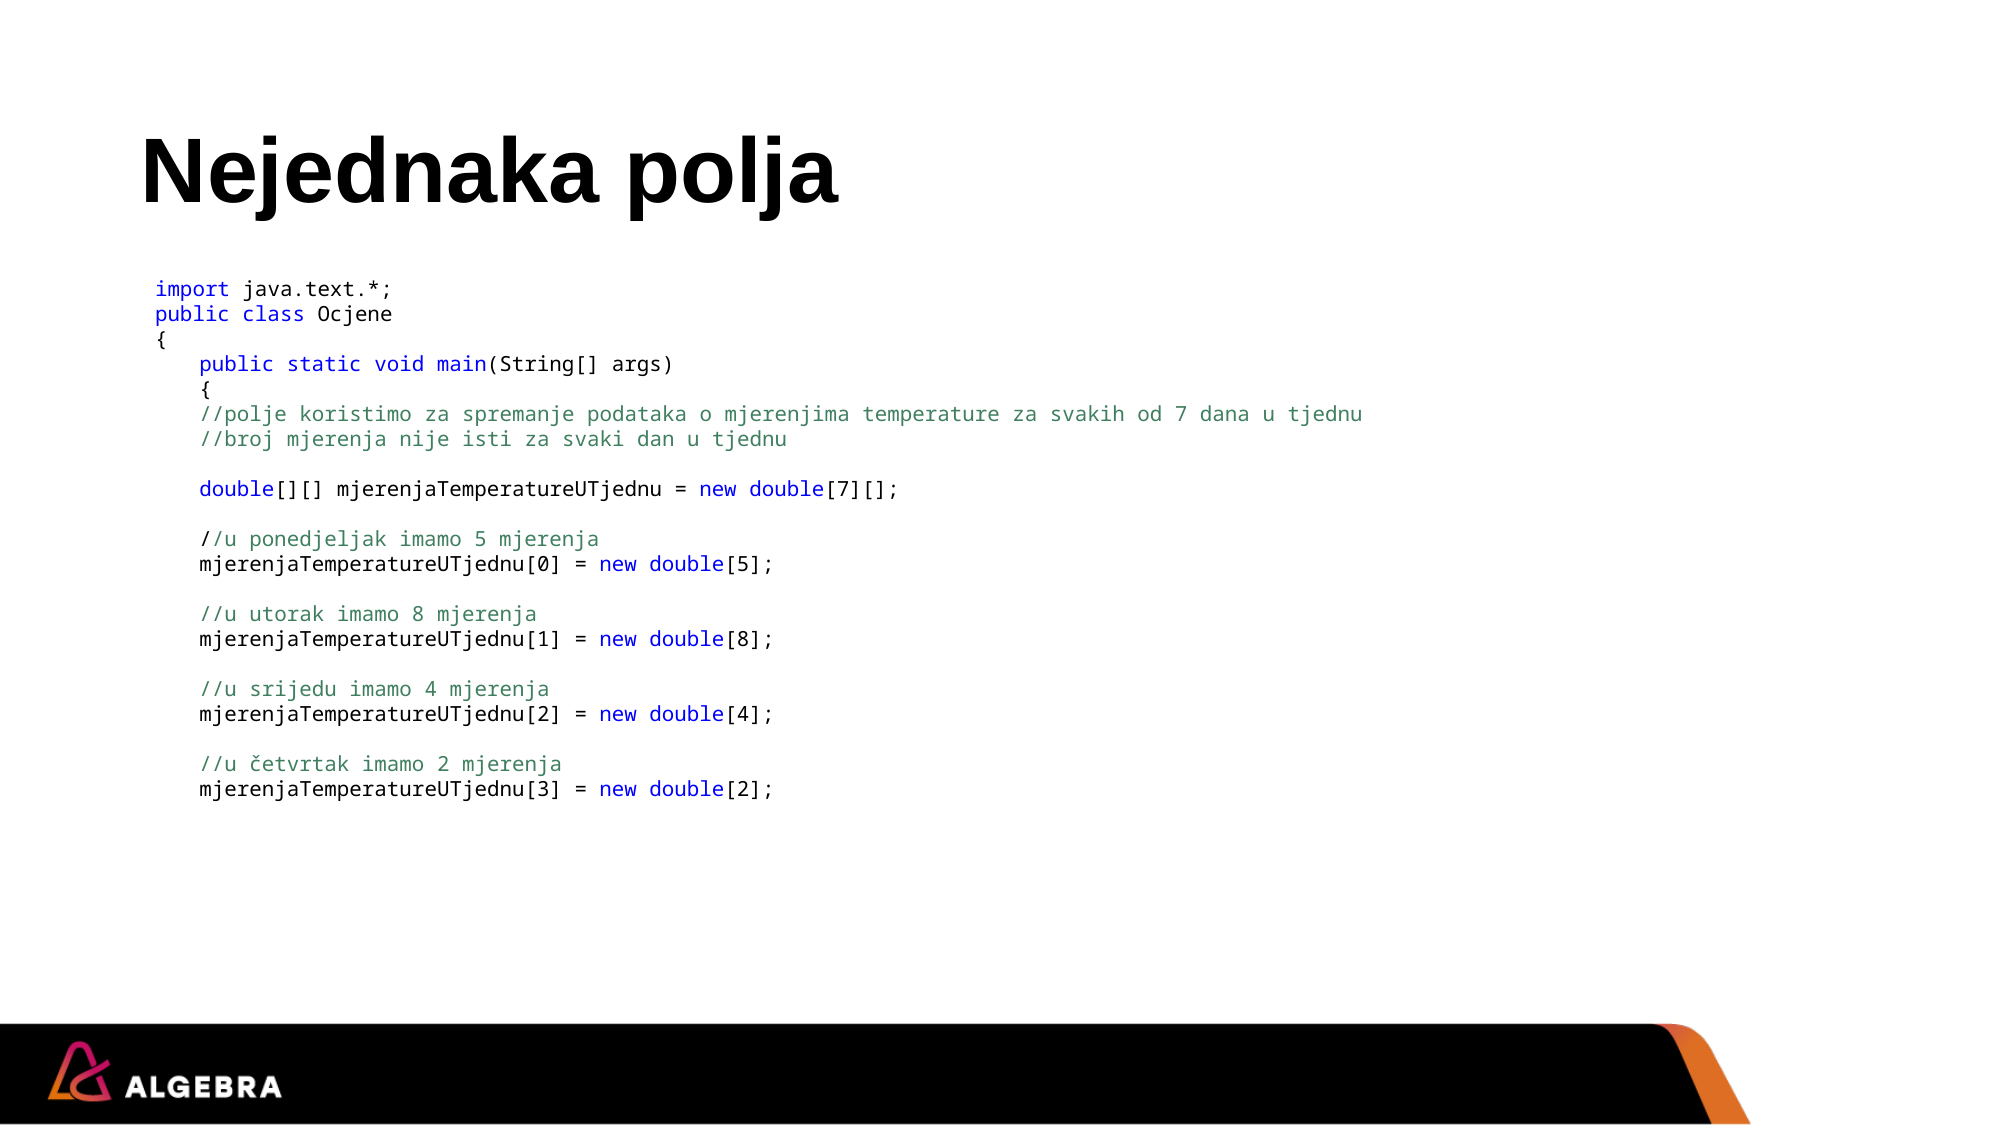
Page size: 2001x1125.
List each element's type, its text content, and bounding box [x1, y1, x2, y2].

picture [0, 1023, 1958, 1125]
text_box import java.text.*; public class Ocjene { public static void main(String[] args) { //polje koristimo za spremanje podataka o mjerenjima temperature za svakih od 7 dana u tjednu //broj mjerenja nije isti za svaki dan u tjednu double[][] mjerenjaTemperatureUTjednu = new double[7][]; //u ponedjeljak imamo 5 mjerenja mjerenjaTemperatureUTjednu[0] = new double[5]; //u utorak imamo 8 mjerenja mjerenjaTemperatureUTjednu[1] = new double[8]; //u srijedu imamo 4 mjerenja mjerenjaTemperatureUTjednu[2] = new double[4]; //u četvrtak imamo 2 mjerenja mjerenjaTemperatureUTjednu[3] = new double[2]; [140, 268, 1825, 833]
title Nejednaka polja [125, 92, 1626, 231]
